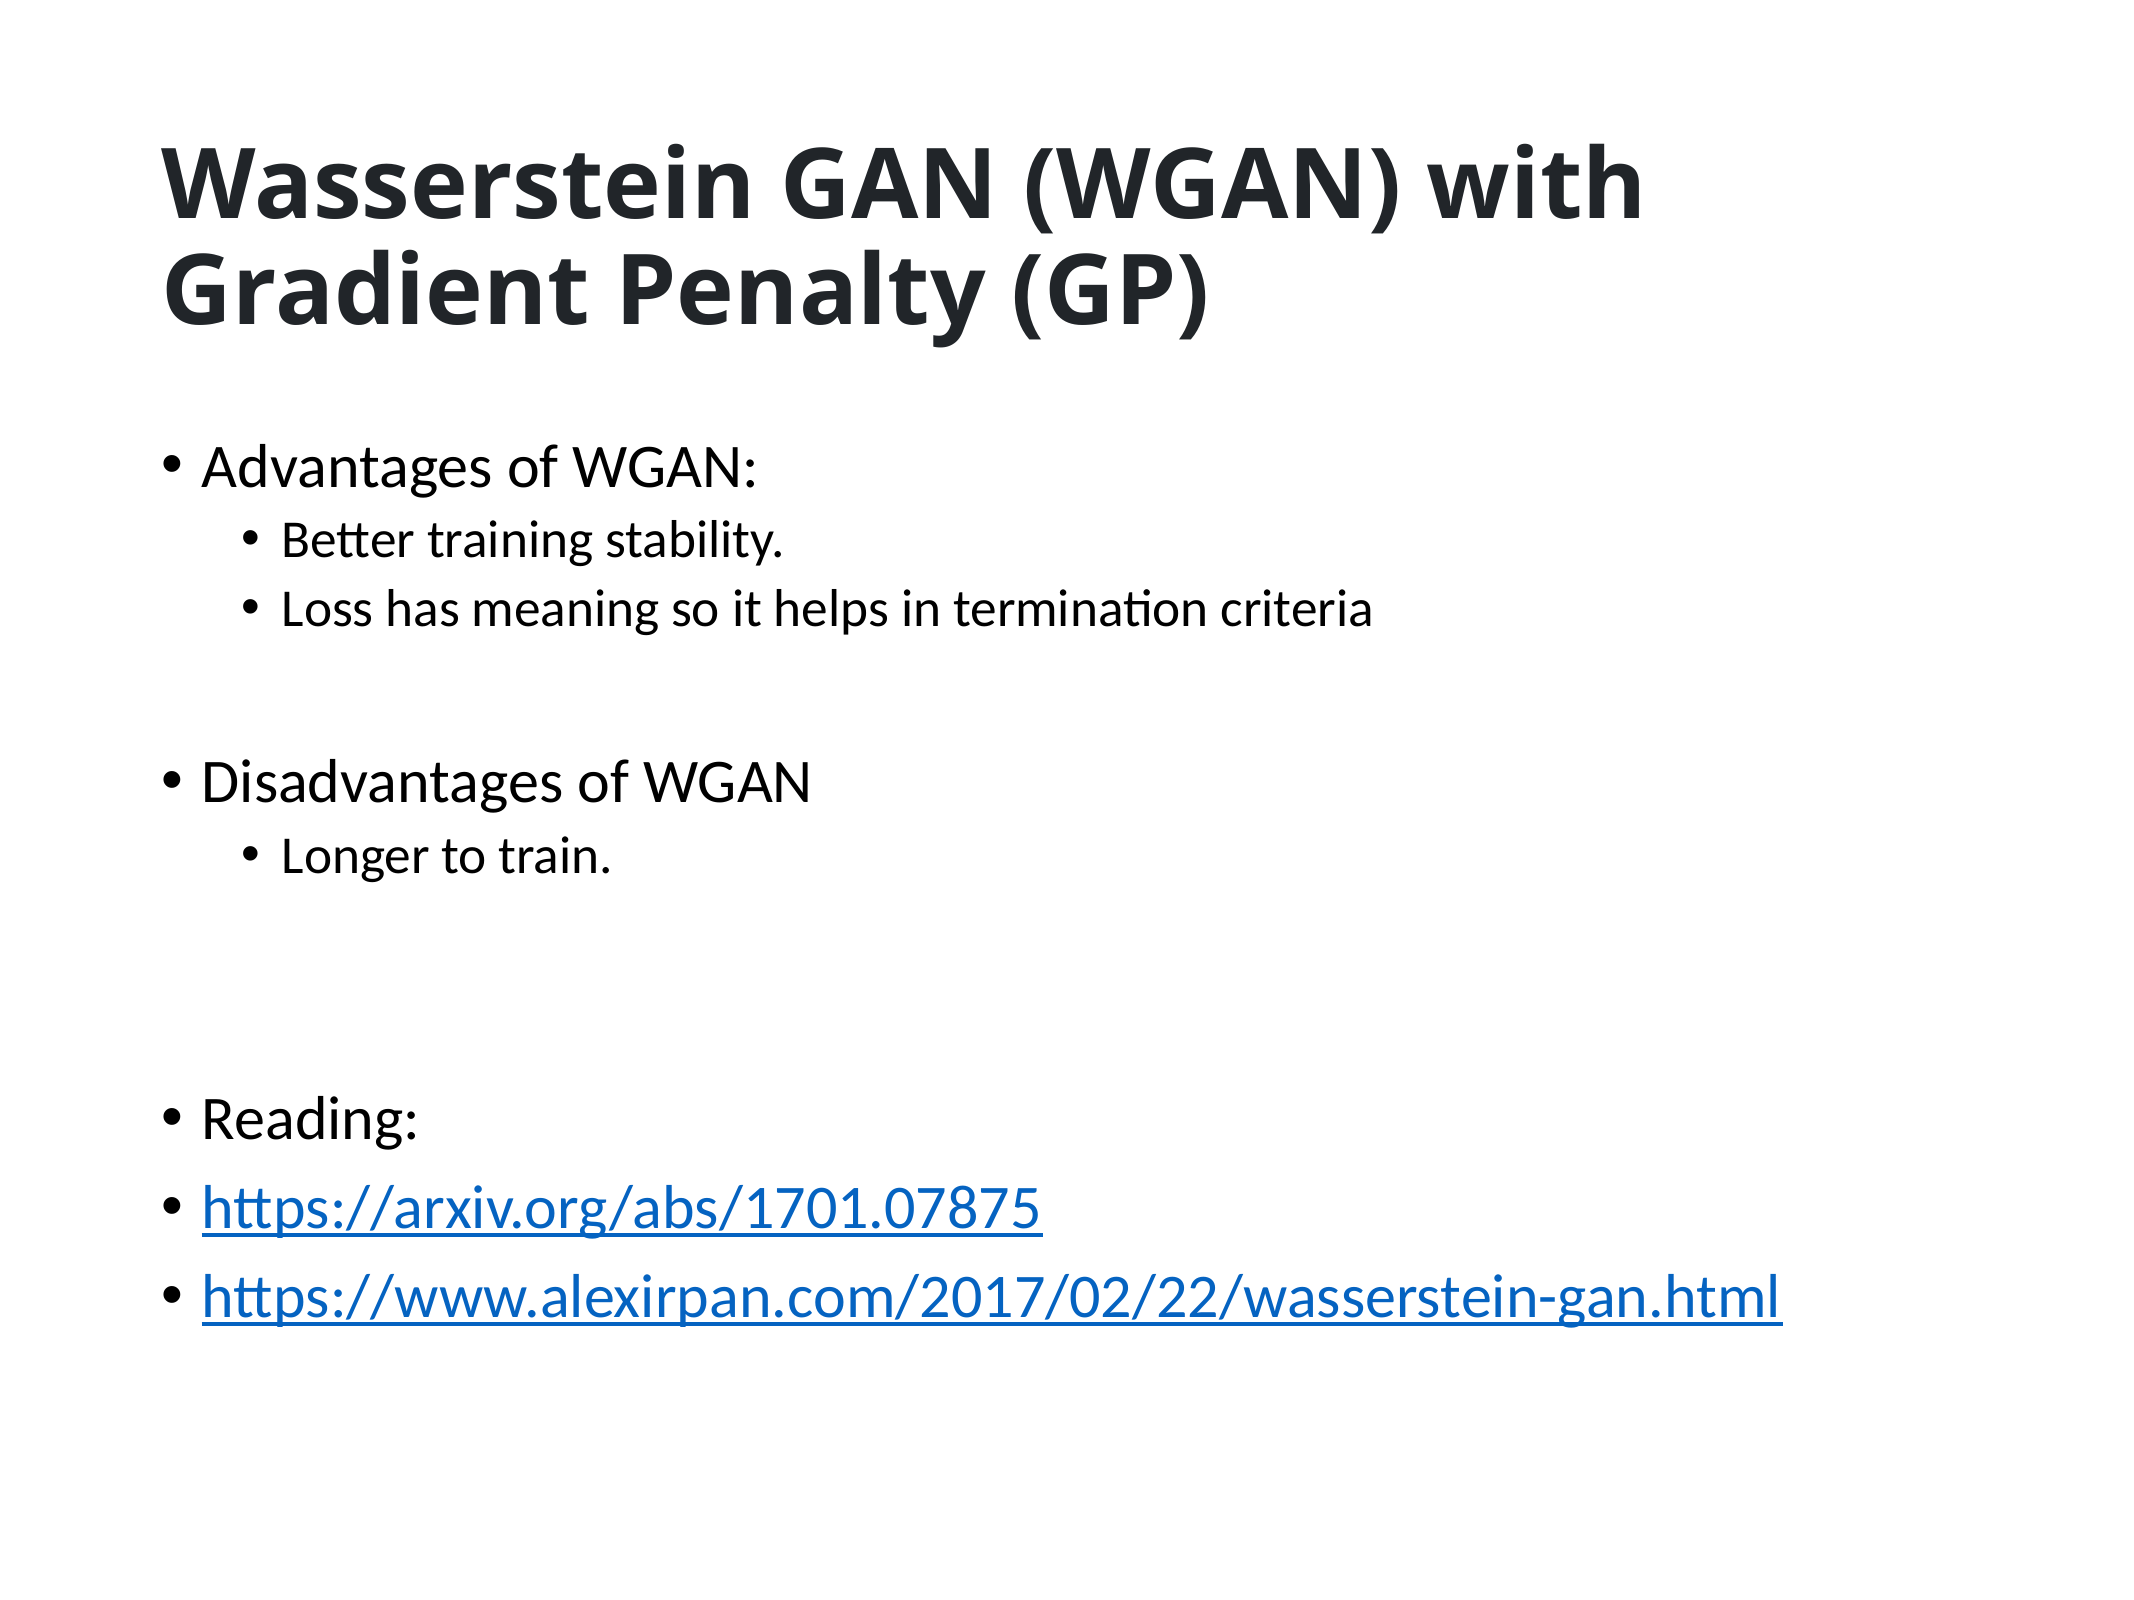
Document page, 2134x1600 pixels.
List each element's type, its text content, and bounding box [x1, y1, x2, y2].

title Wasserstein GAN (WGAN) with Gradient Penalty (GP) [146, 85, 1987, 395]
list Advantages of WGAN: Better training stability. Loss has meaning so it helps in termination criteria Disadvantages of WGAN Longer to train. Reading: https://arxiv.org/abs/1701.07875 https://www.alexirpan.com/2017/02/22/wasserstein-gan.html [146, 425, 1987, 1442]
